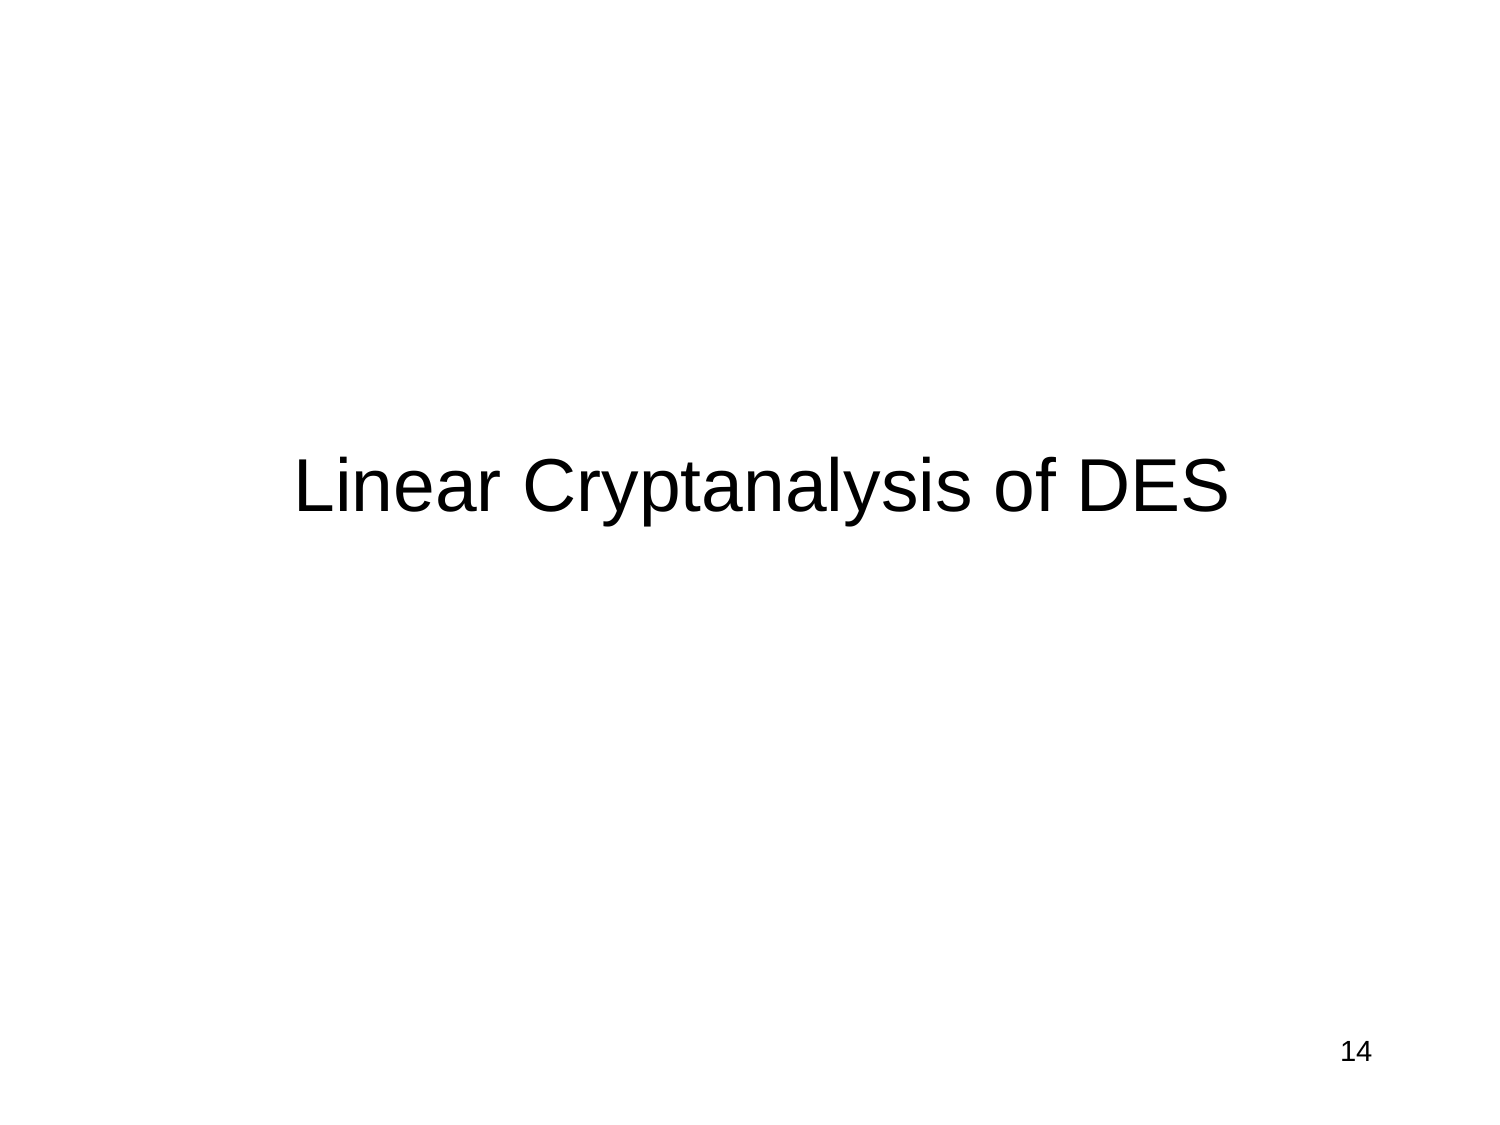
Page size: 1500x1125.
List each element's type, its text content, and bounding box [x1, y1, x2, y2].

title Linear Cryptanalysis of DES [124, 424, 1401, 538]
slide_number 14 [1074, 1024, 1388, 1101]
